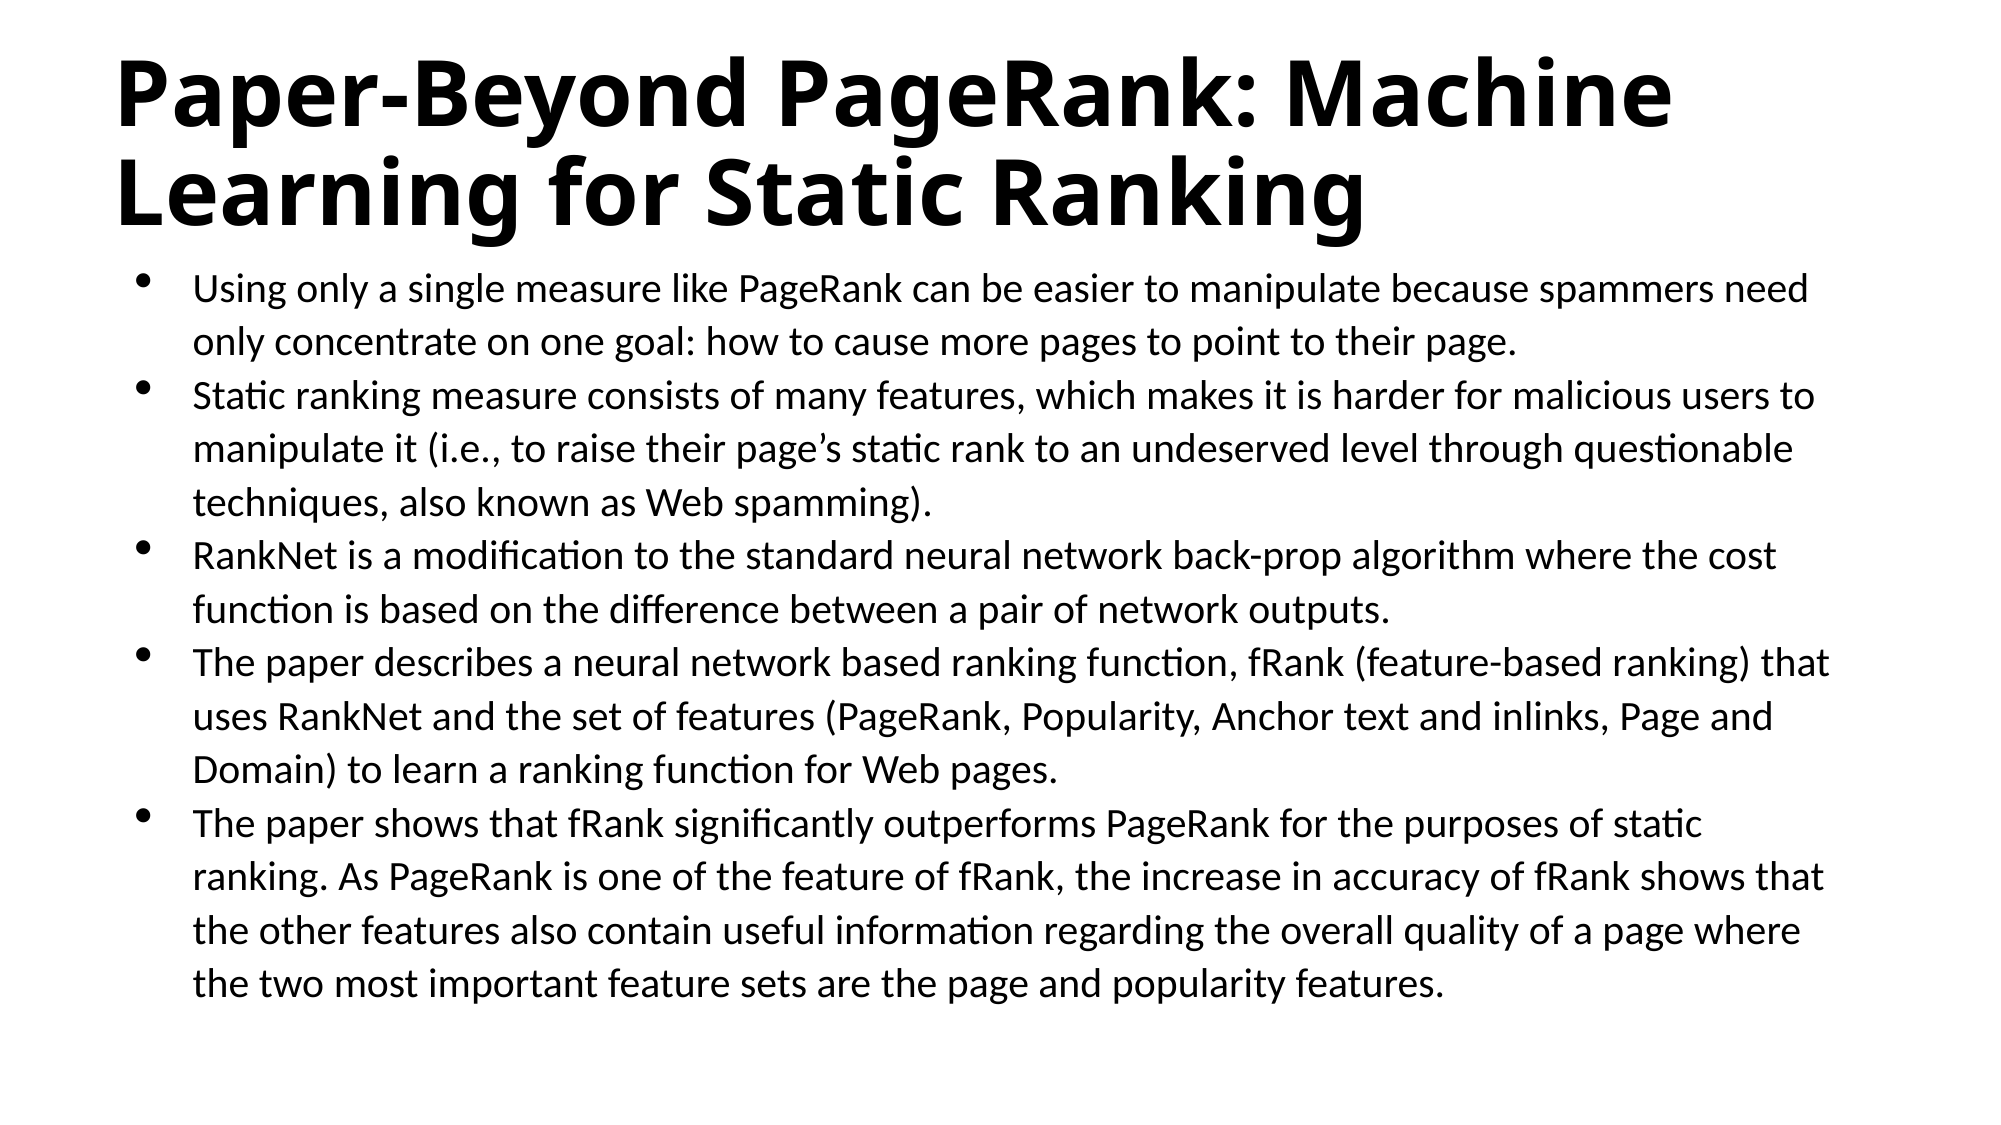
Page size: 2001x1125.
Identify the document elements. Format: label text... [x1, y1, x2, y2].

title Paper-Beyond PageRank: Machine Learning for Static Ranking [99, 61, 2000, 232]
list Using only a single measure like PageRank can be easier to manipulate because spammers need only concentrate on one goal: how to cause more pages to point to their page. Static ranking measure consists of many features, which makes it is harder for malicious users to manipulate it (i.e., to raise their page’s static rank to an undeserved level through questionable techniques, also known as Web spamming). RankNet is a modification to the standard neural network back-prop algorithm where the cost function is based on the difference between a pair of network outputs. The paper describes a neural network based ranking function, fRank (feature-based ranking) that uses RankNet and the set of features (PageRank, Popularity, Anchor text and inlinks, Page and Domain) to learn a ranking function for Web pages. The paper shows that fRank significantly outperforms PageRank for the purposes of static ranking. As PageRank is one of the feature of fRank, the increase in accuracy of fRank shows that the other features also contain useful information regarding the overall quality of a page where the two most important feature sets are the page and popularity features. [121, 249, 1850, 1107]
